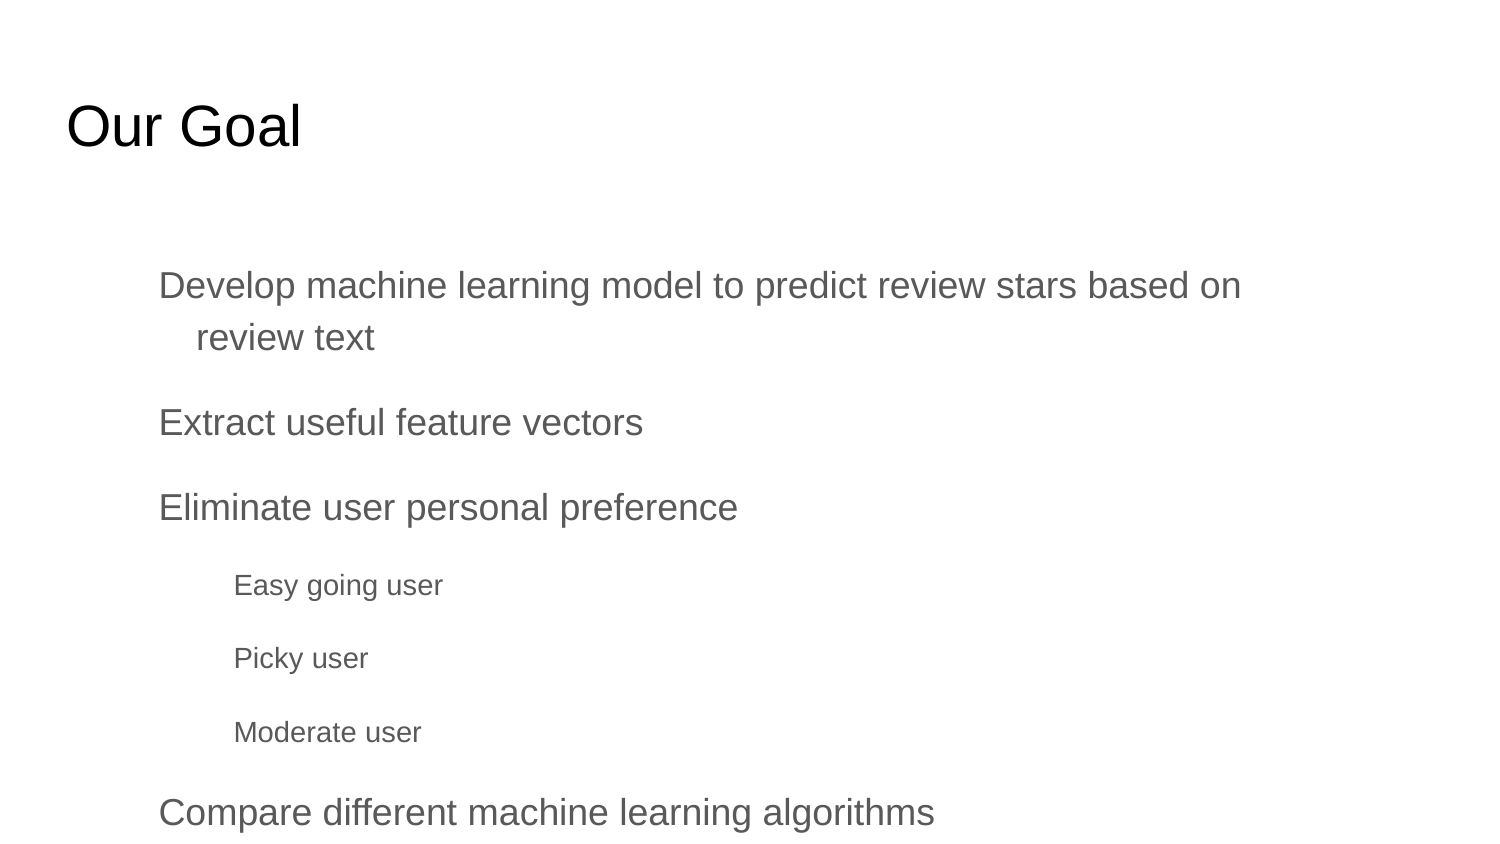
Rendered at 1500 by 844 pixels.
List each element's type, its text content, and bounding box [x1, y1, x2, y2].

title Our Goal [51, 72, 1449, 167]
list Develop machine learning model to predict review stars based on review text Extract useful feature vectors Eliminate user personal preference Easy going user Picky user Moderate user Compare different machine learning algorithms Explore large computing power [106, 239, 1356, 753]
